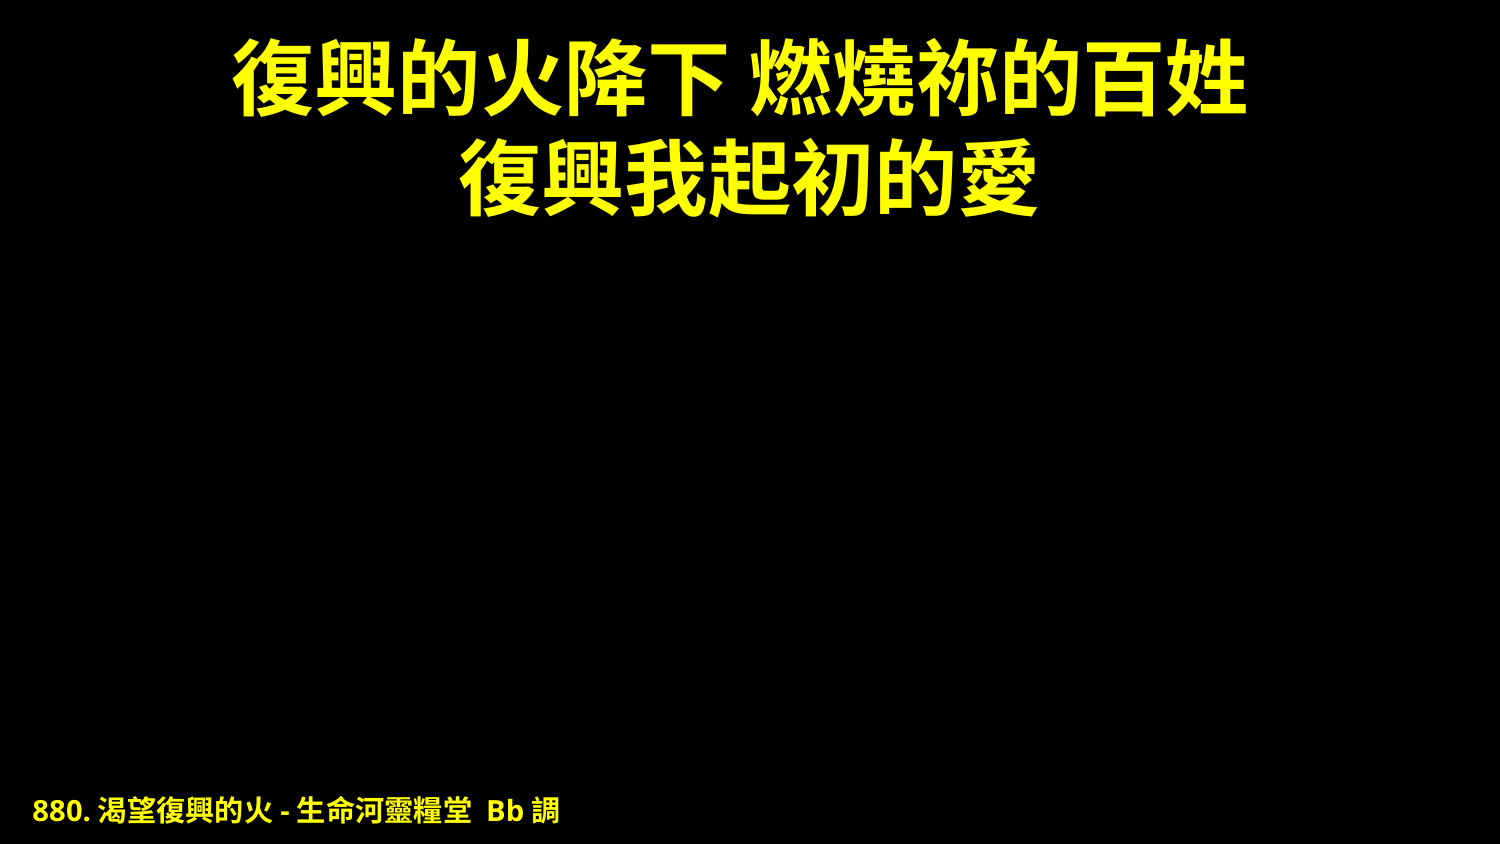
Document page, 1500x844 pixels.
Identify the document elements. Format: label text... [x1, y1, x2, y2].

text_box 880.渴望復興的火-生命河靈糧堂 Bb調 [17, 784, 774, 835]
title 復興的火降下 燃燒祢的百姓 復興我起初的愛 [0, 55, 1500, 197]
